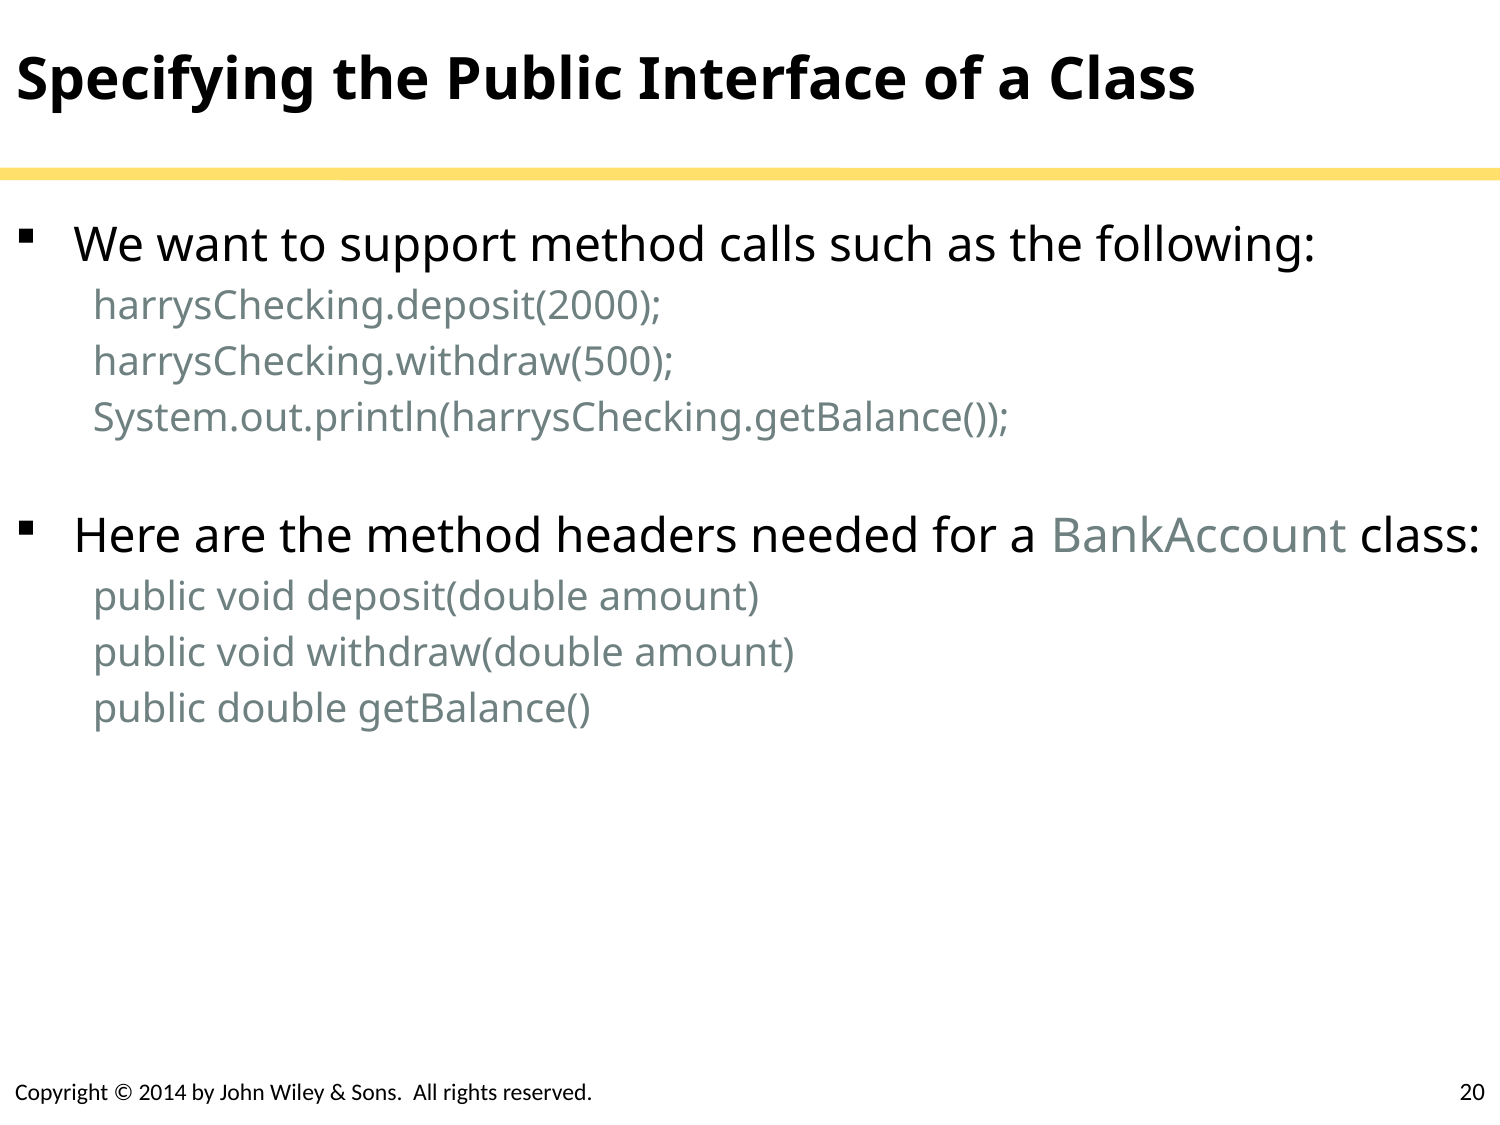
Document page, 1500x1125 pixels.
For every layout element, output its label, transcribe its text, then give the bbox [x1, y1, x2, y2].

title Specifying the Public Interface of a Class [1, 13, 1500, 139]
list We want to support method calls such as the following: harrysChecking.deposit(2000); harrysChecking.withdraw(500); System.out.println(harrysChecking.getBalance()); Here are the method headers needed for a BankAccount class: public void deposit(double amount) public void withdraw(double amount) public double getBalance() [0, 206, 1499, 756]
